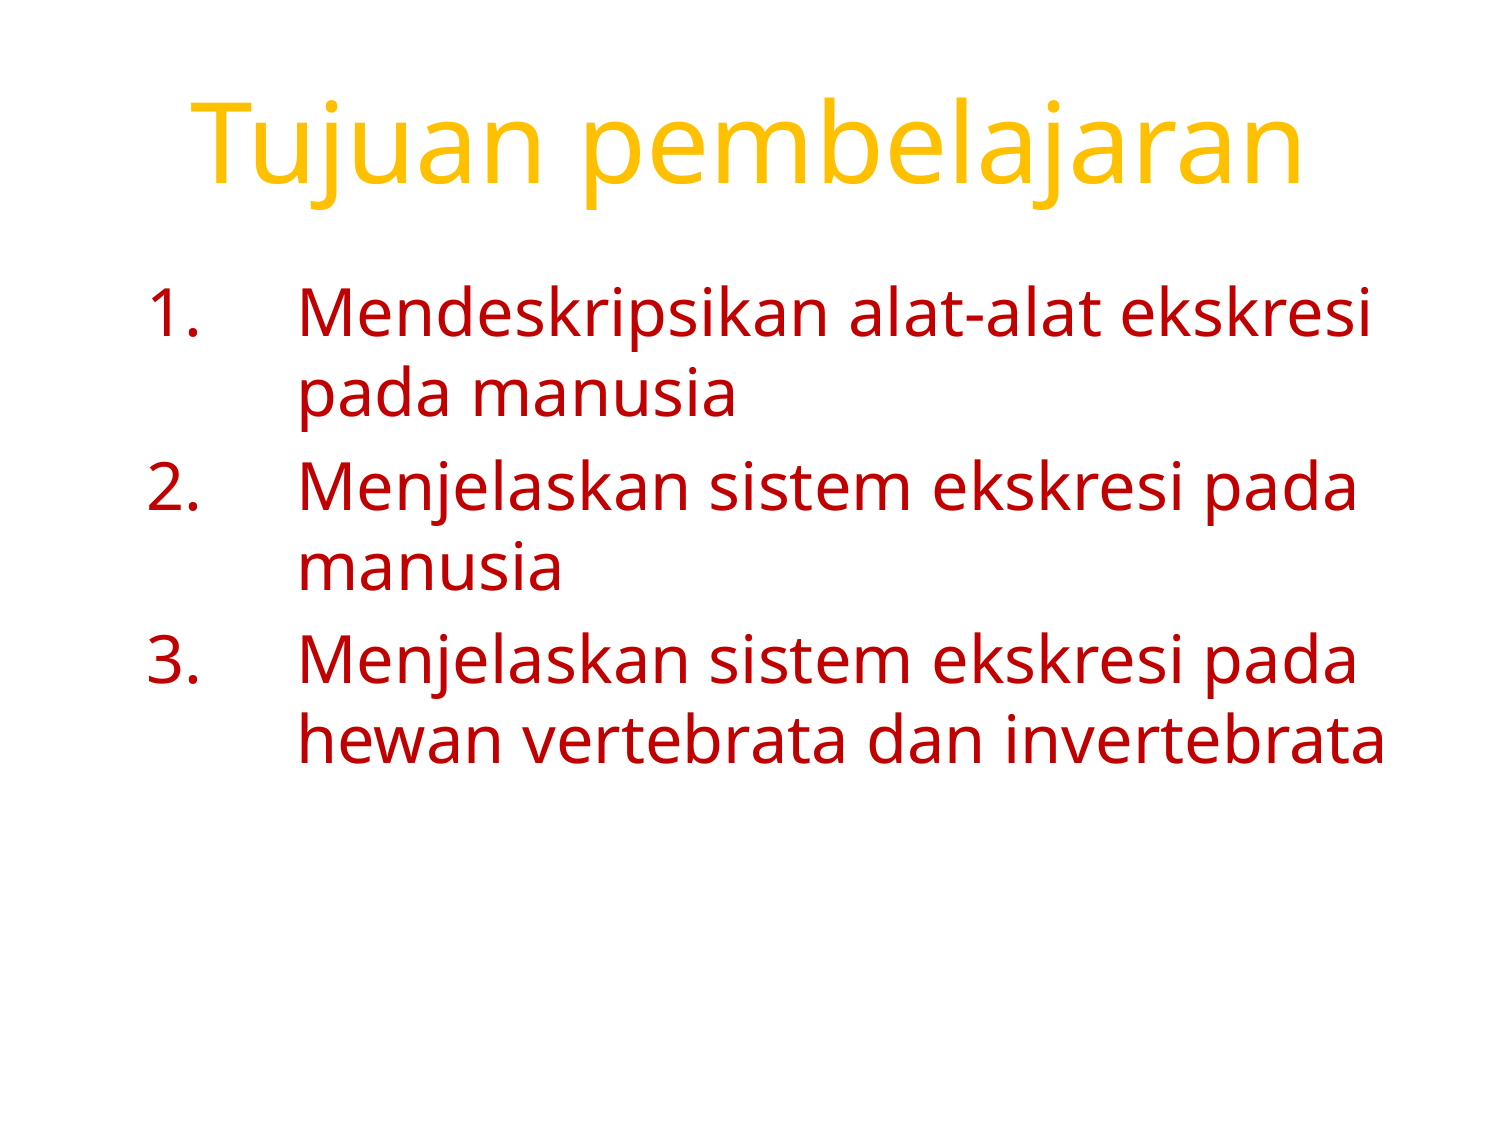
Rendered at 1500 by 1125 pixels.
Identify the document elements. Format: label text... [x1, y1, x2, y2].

title Tujuan pembelajaran [74, 44, 1426, 233]
list 1. Mendeskripsikan alat-alat ekskresi pada manusia 2. Menjelaskan sistem ekskresi pada manusia 3. Menjelaskan sistem ekskresi pada hewan vertebrata dan invertebrata [74, 262, 1426, 1006]
